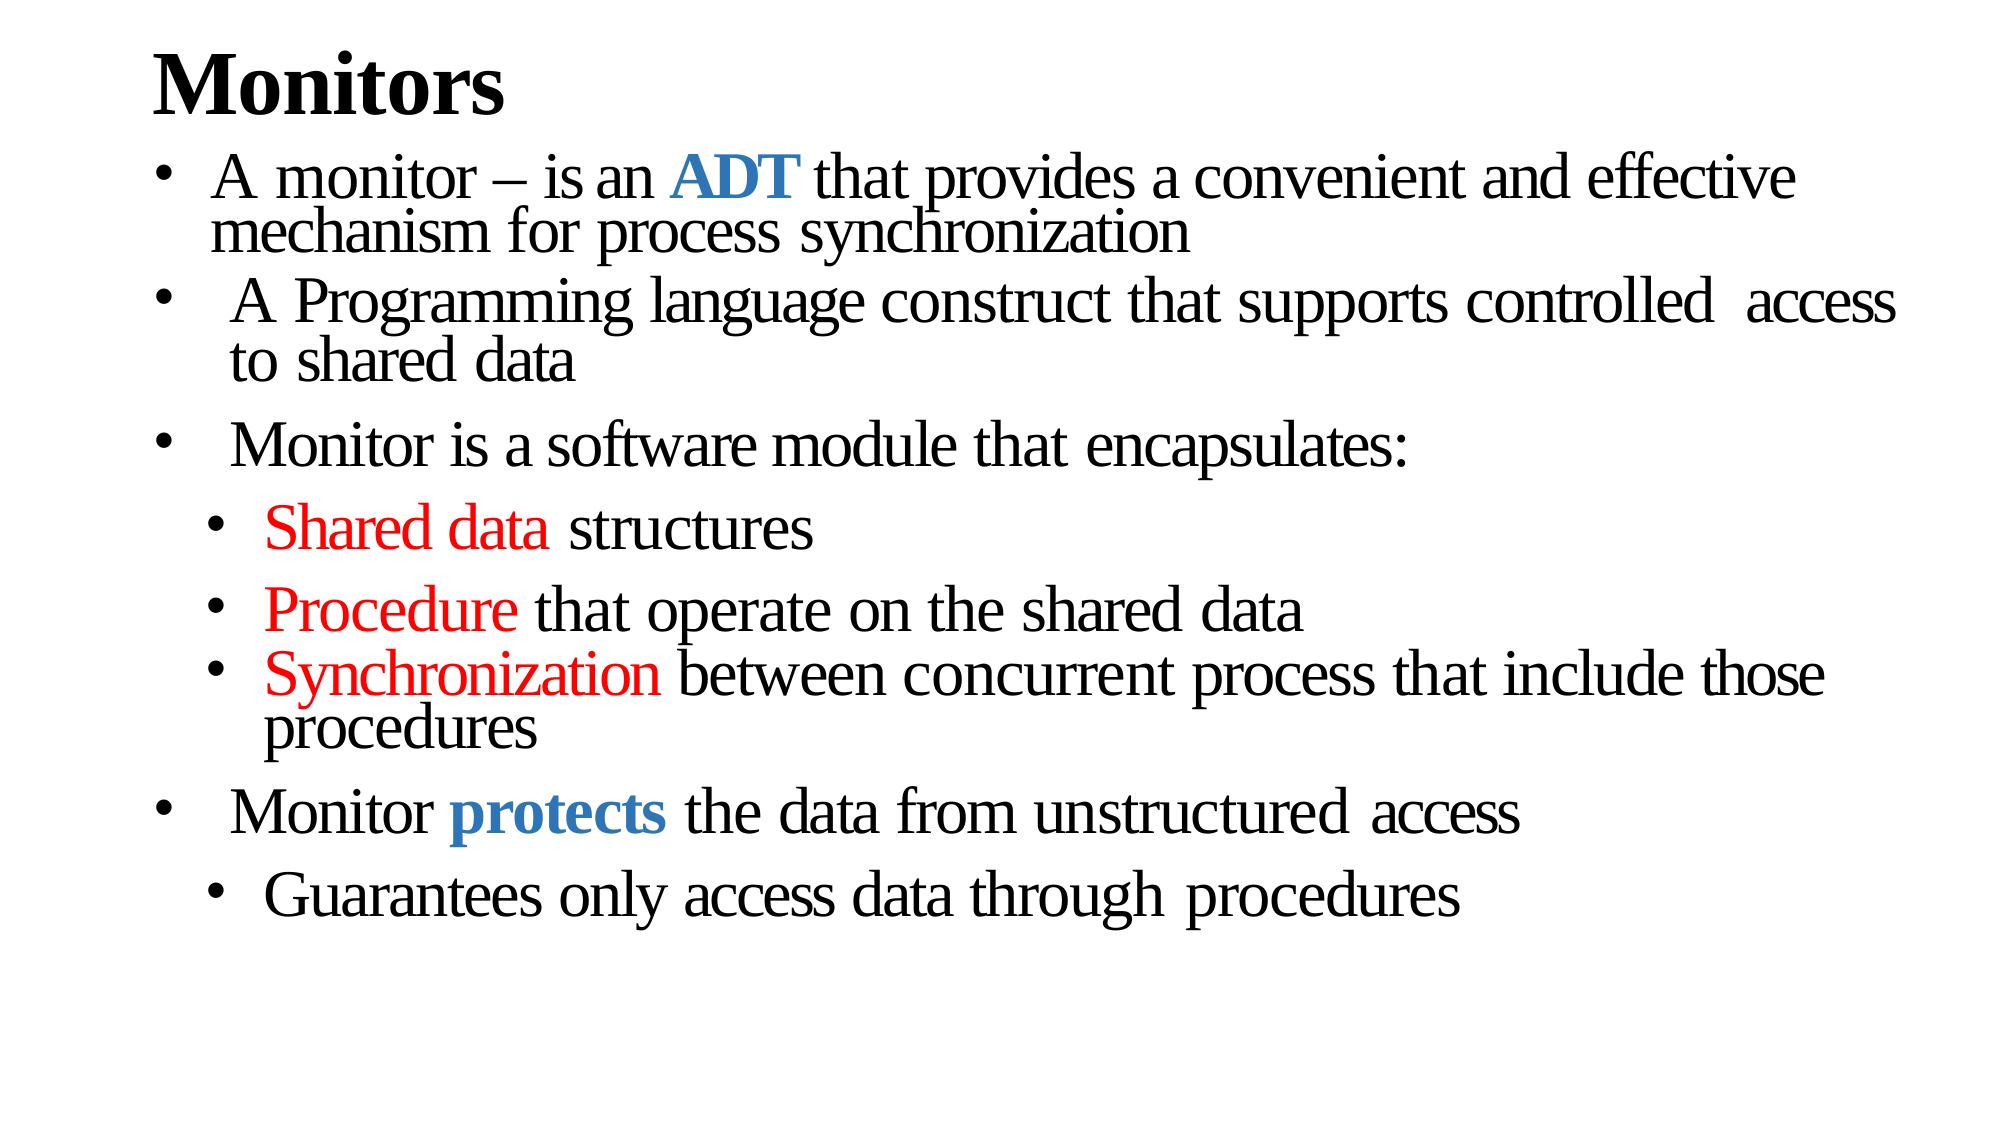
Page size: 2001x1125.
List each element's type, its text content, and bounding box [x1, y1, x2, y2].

list A monitor – is an ADT that provides a convenient and effective mechanism for process synchronization A Programming language construct that supports controlled access to shared data Monitor is a software module that encapsulates: Shared data structures Procedure that operate on the shared data Synchronization between concurrent process that include those procedures Monitor protects the data from unstructured access Guarantees only access data through procedures [137, 149, 1974, 1094]
title Monitors [137, 20, 1687, 149]
